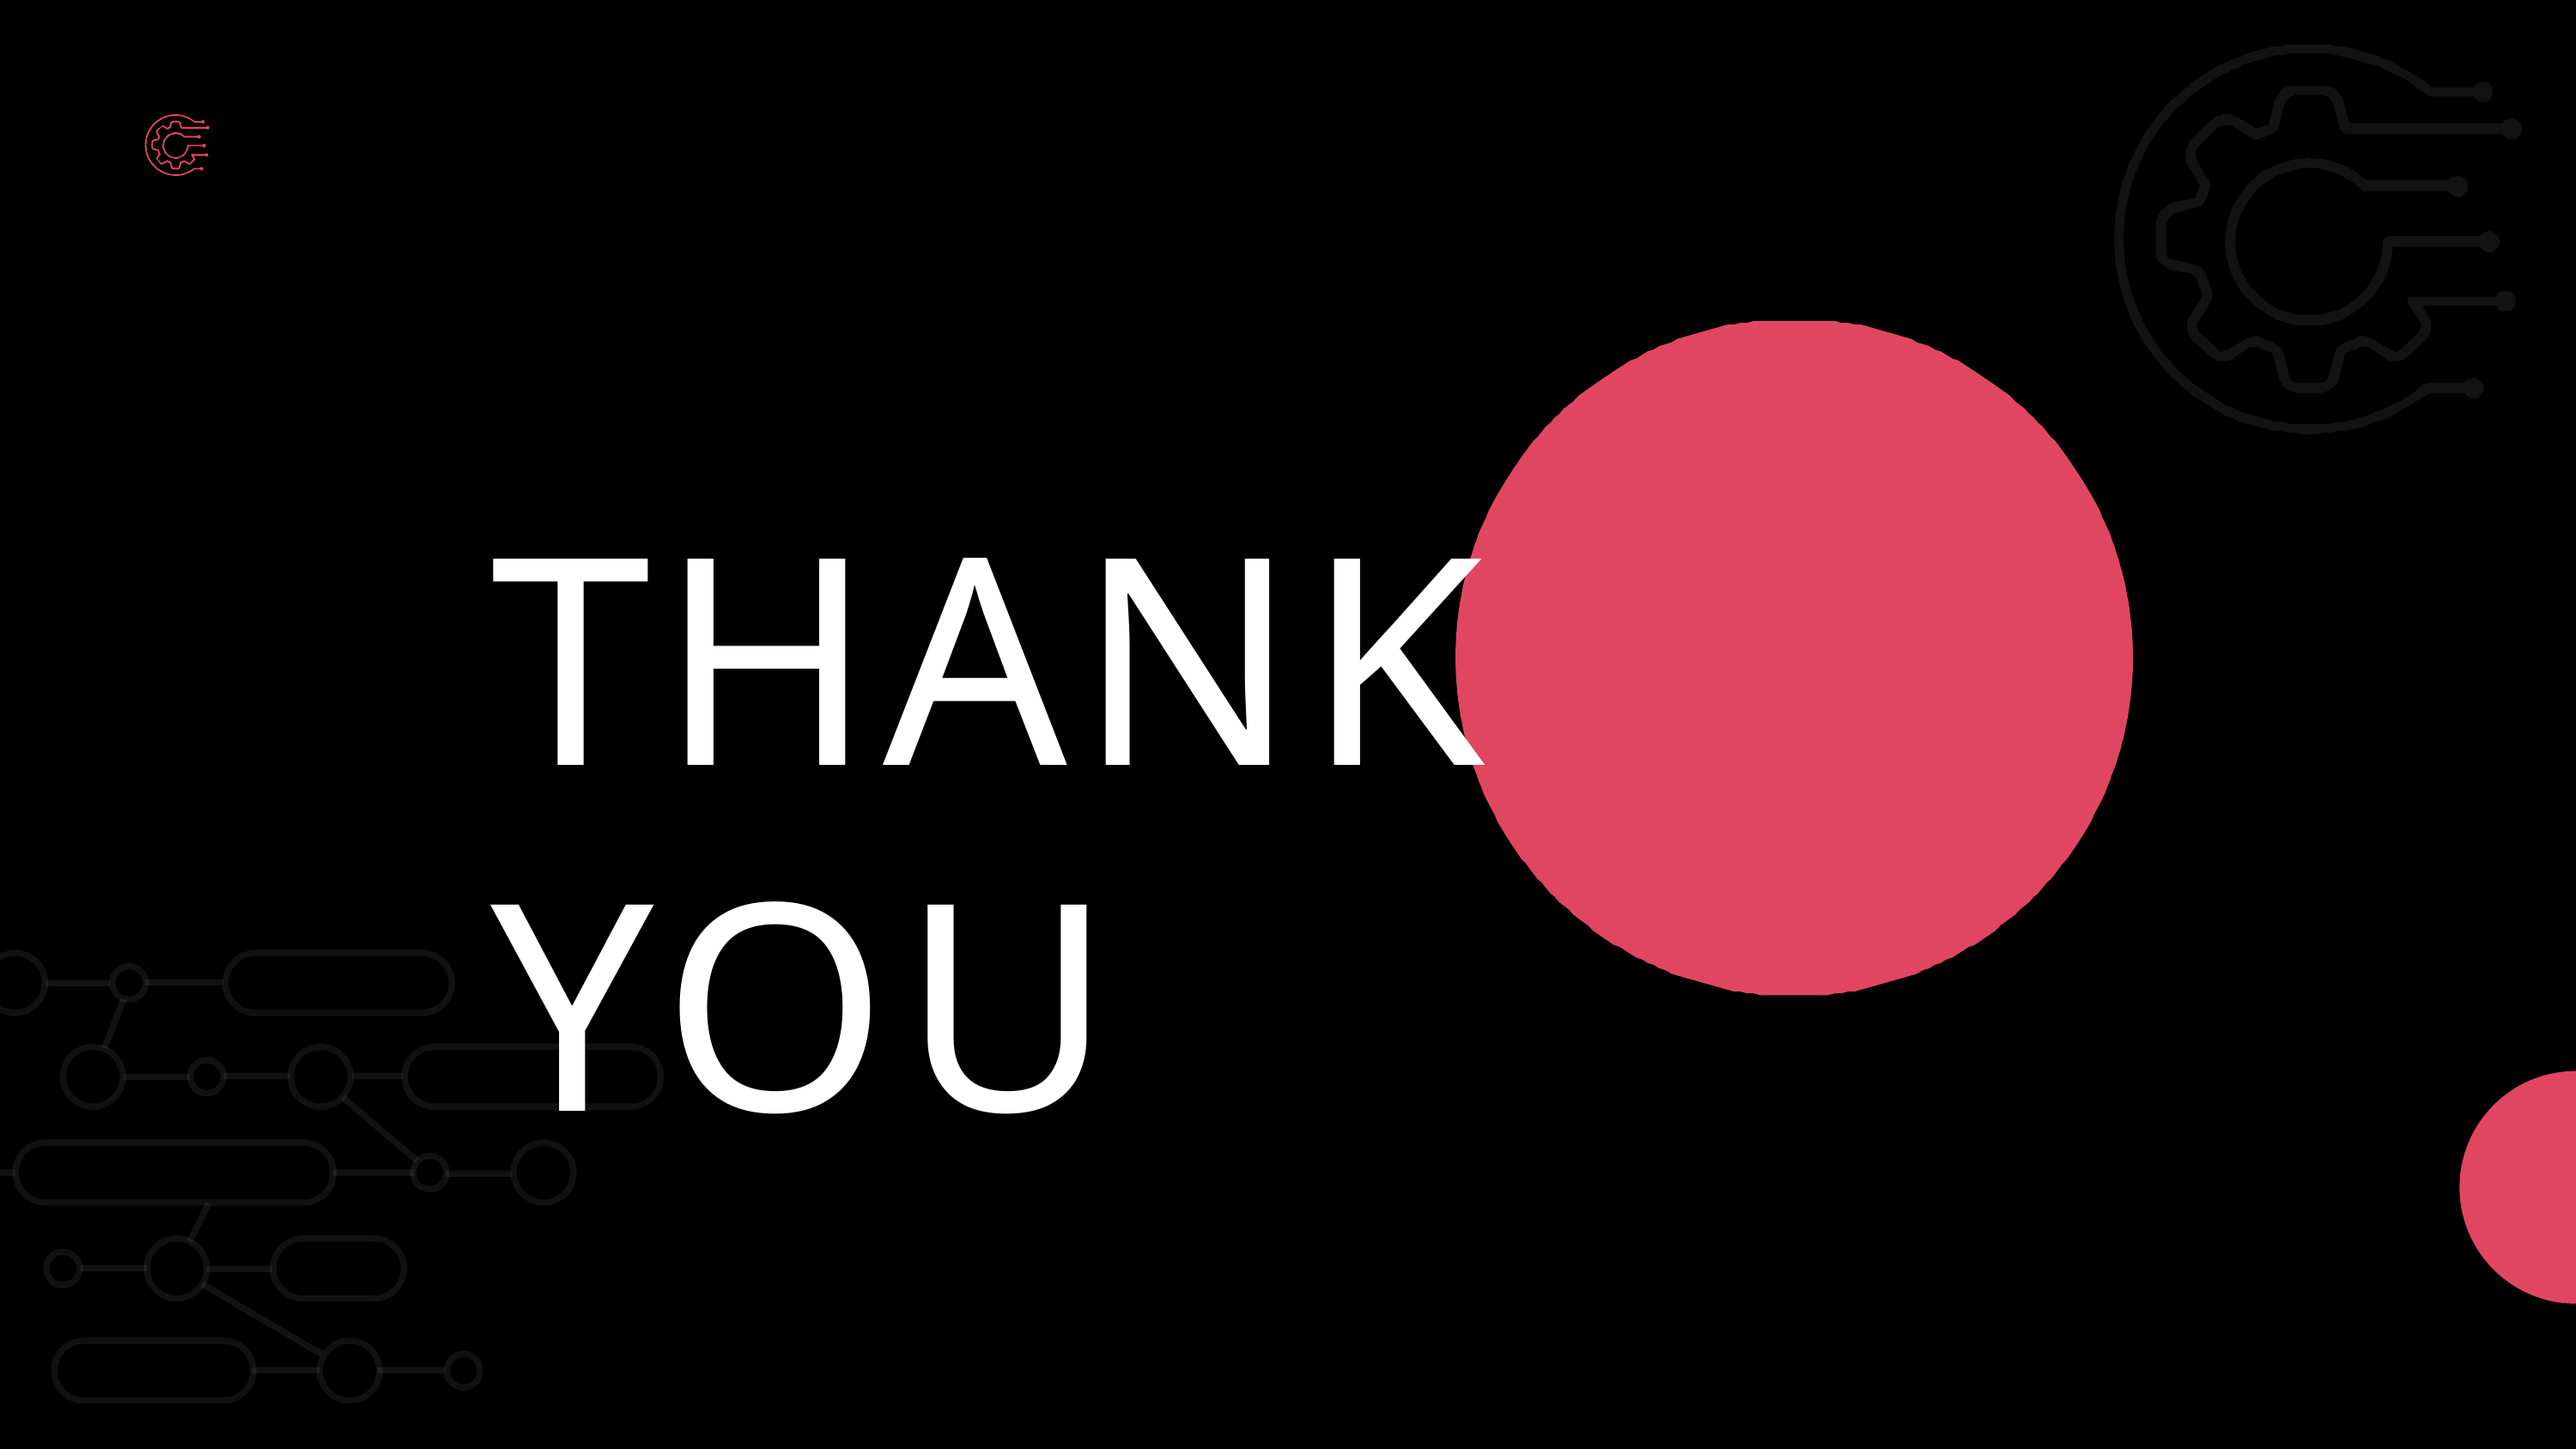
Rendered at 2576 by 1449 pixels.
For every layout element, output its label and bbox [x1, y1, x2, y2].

text_box [0, 0, 2576, 1449]
